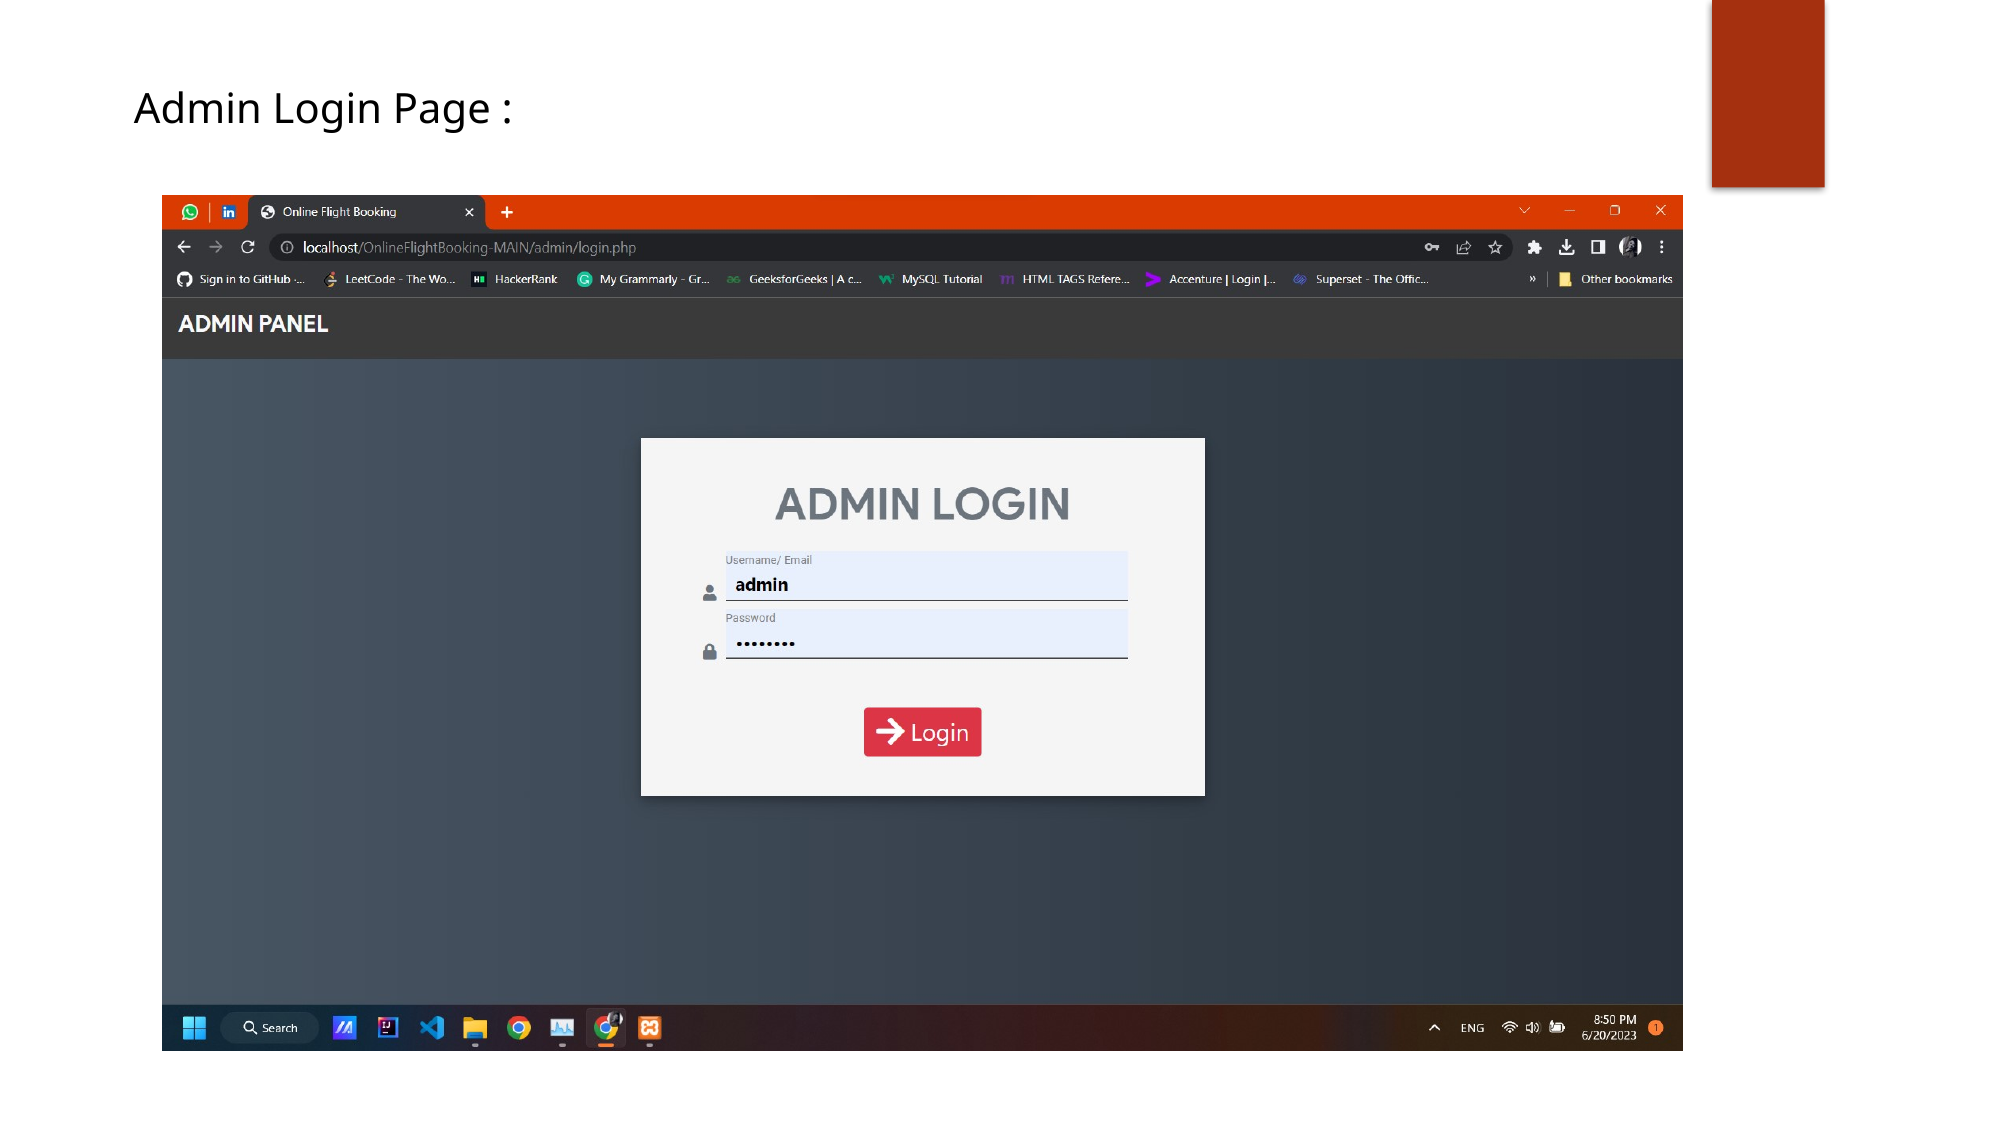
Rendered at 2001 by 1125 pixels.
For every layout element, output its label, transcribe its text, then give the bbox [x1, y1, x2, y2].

picture [162, 195, 1683, 1051]
text_box Admin Login Page : [119, 74, 681, 140]
